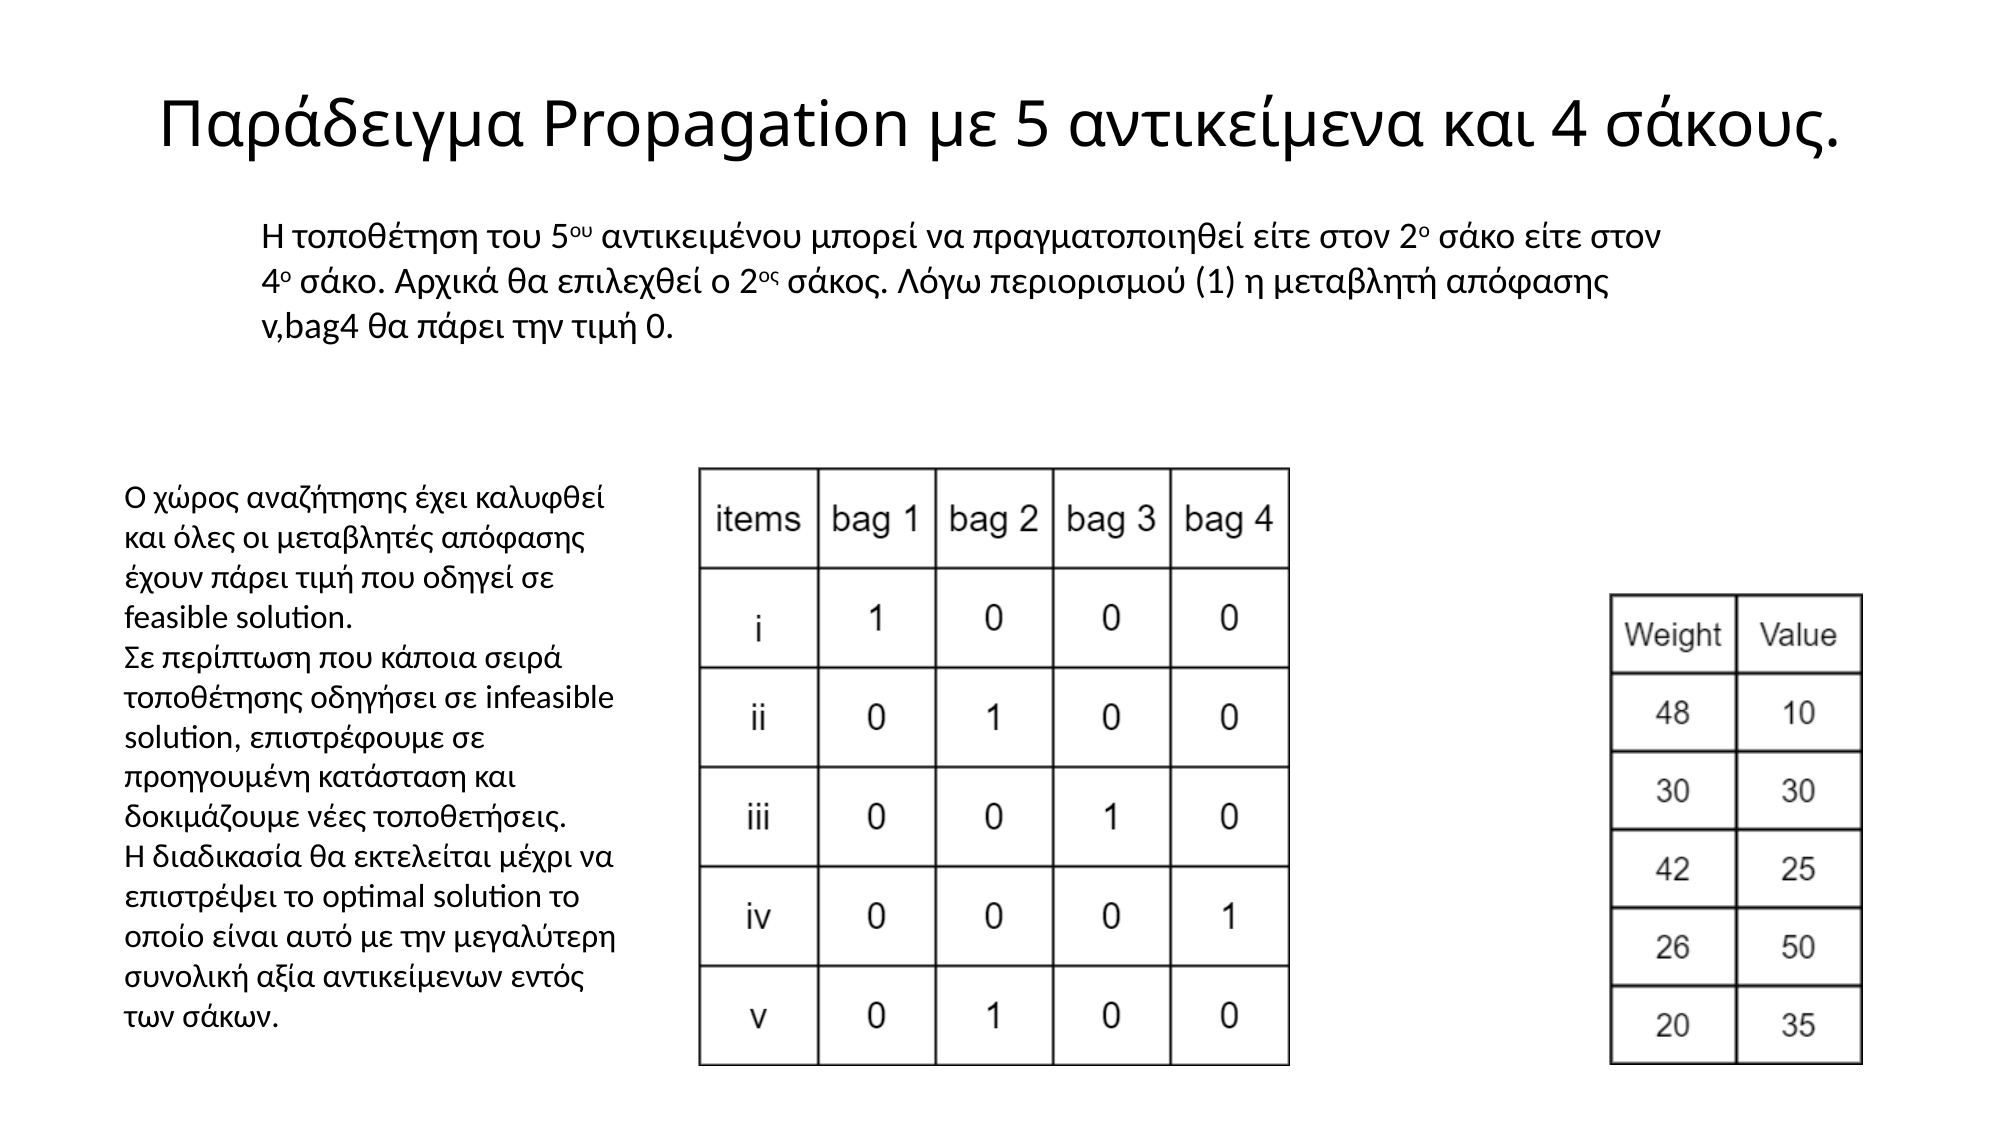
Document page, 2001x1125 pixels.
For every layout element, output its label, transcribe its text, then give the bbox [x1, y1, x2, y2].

title Παράδειγμα Propagation με 5 αντικείμενα και 4 σάκους. [137, 59, 1863, 193]
picture [698, 467, 1290, 1066]
picture [1609, 593, 1863, 1065]
text_box Ο χώρος αναζήτησης έχει καλυφθεί και όλες οι μεταβλητές απόφασης έχουν πάρει τιμή που οδηγεί σε feasible solution. Σε περίπτωση που κάποια σειρά τοποθέτησης οδηγήσει σε infeasible solution, επιστρέφουμε σε προηγουμένη κατάσταση και δοκιμάζουμε νέες τοποθετήσεις. Η διαδικασία θα εκτελείται μέχρι να επιστρέψει το optimal solution το οποίο είναι αυτό με την μεγαλύτερη συνολική αξία αντικείμενων εντός των σάκων. [109, 467, 649, 1125]
text_box Η τοποθέτηση του 5ου αντικειμένου μπορεί να πραγματοποιηθεί είτε στον 2ο σάκο είτε στον 4ο σάκο. Αρχικά θα επιλεχθεί ο 2ος σάκος. Λόγω περιορισμού (1) η μεταβλητή απόφασης v,bag4 θα πάρει την τιμή 0. [246, 203, 1699, 354]
